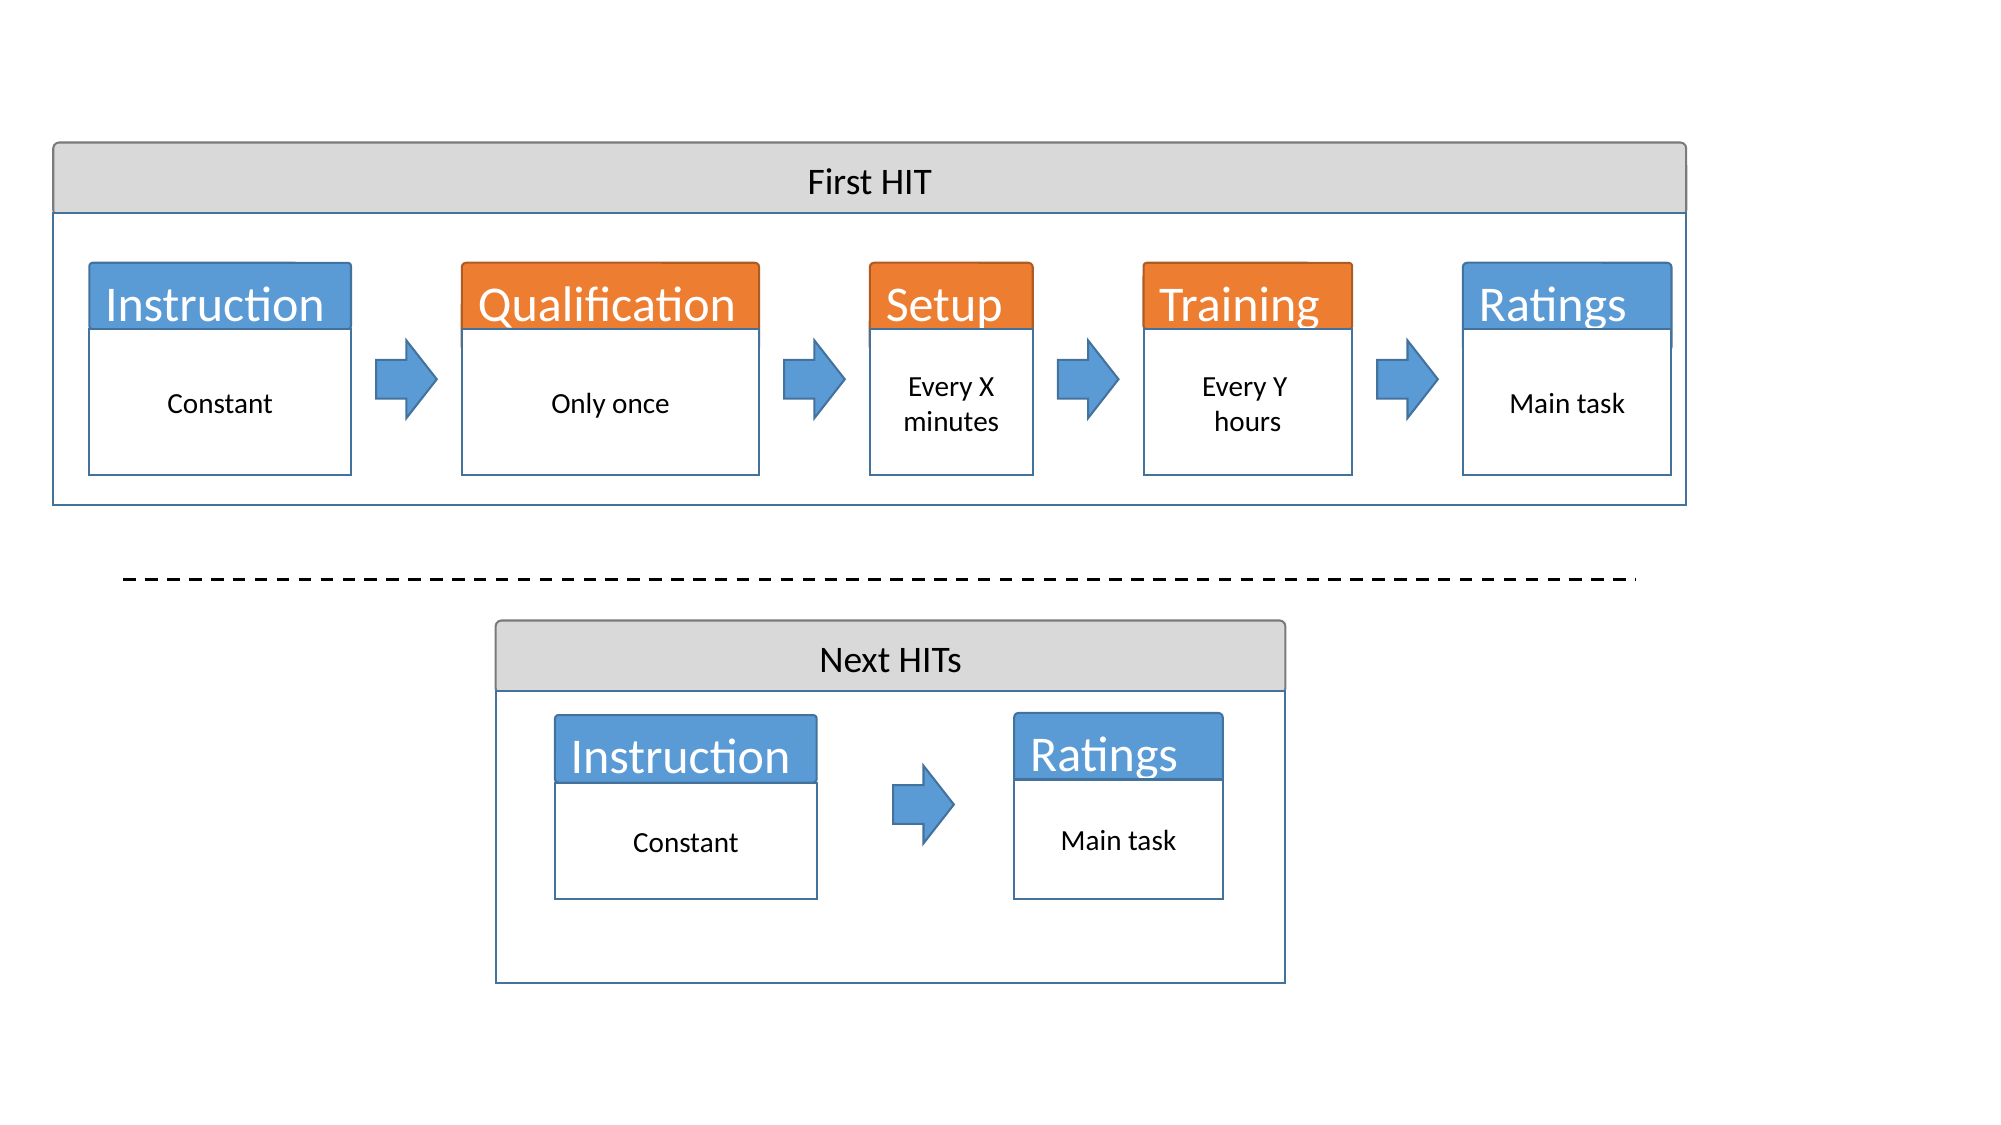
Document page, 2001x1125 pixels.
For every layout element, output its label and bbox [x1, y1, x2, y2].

text_box [53, 142, 1687, 505]
text_box [89, 262, 351, 476]
text_box [869, 262, 1033, 476]
text_box [461, 262, 760, 476]
text_box [495, 620, 1286, 983]
text_box [1143, 262, 1353, 476]
text_box [554, 715, 817, 899]
text_box [1014, 712, 1223, 899]
text_box [1462, 262, 1672, 476]
